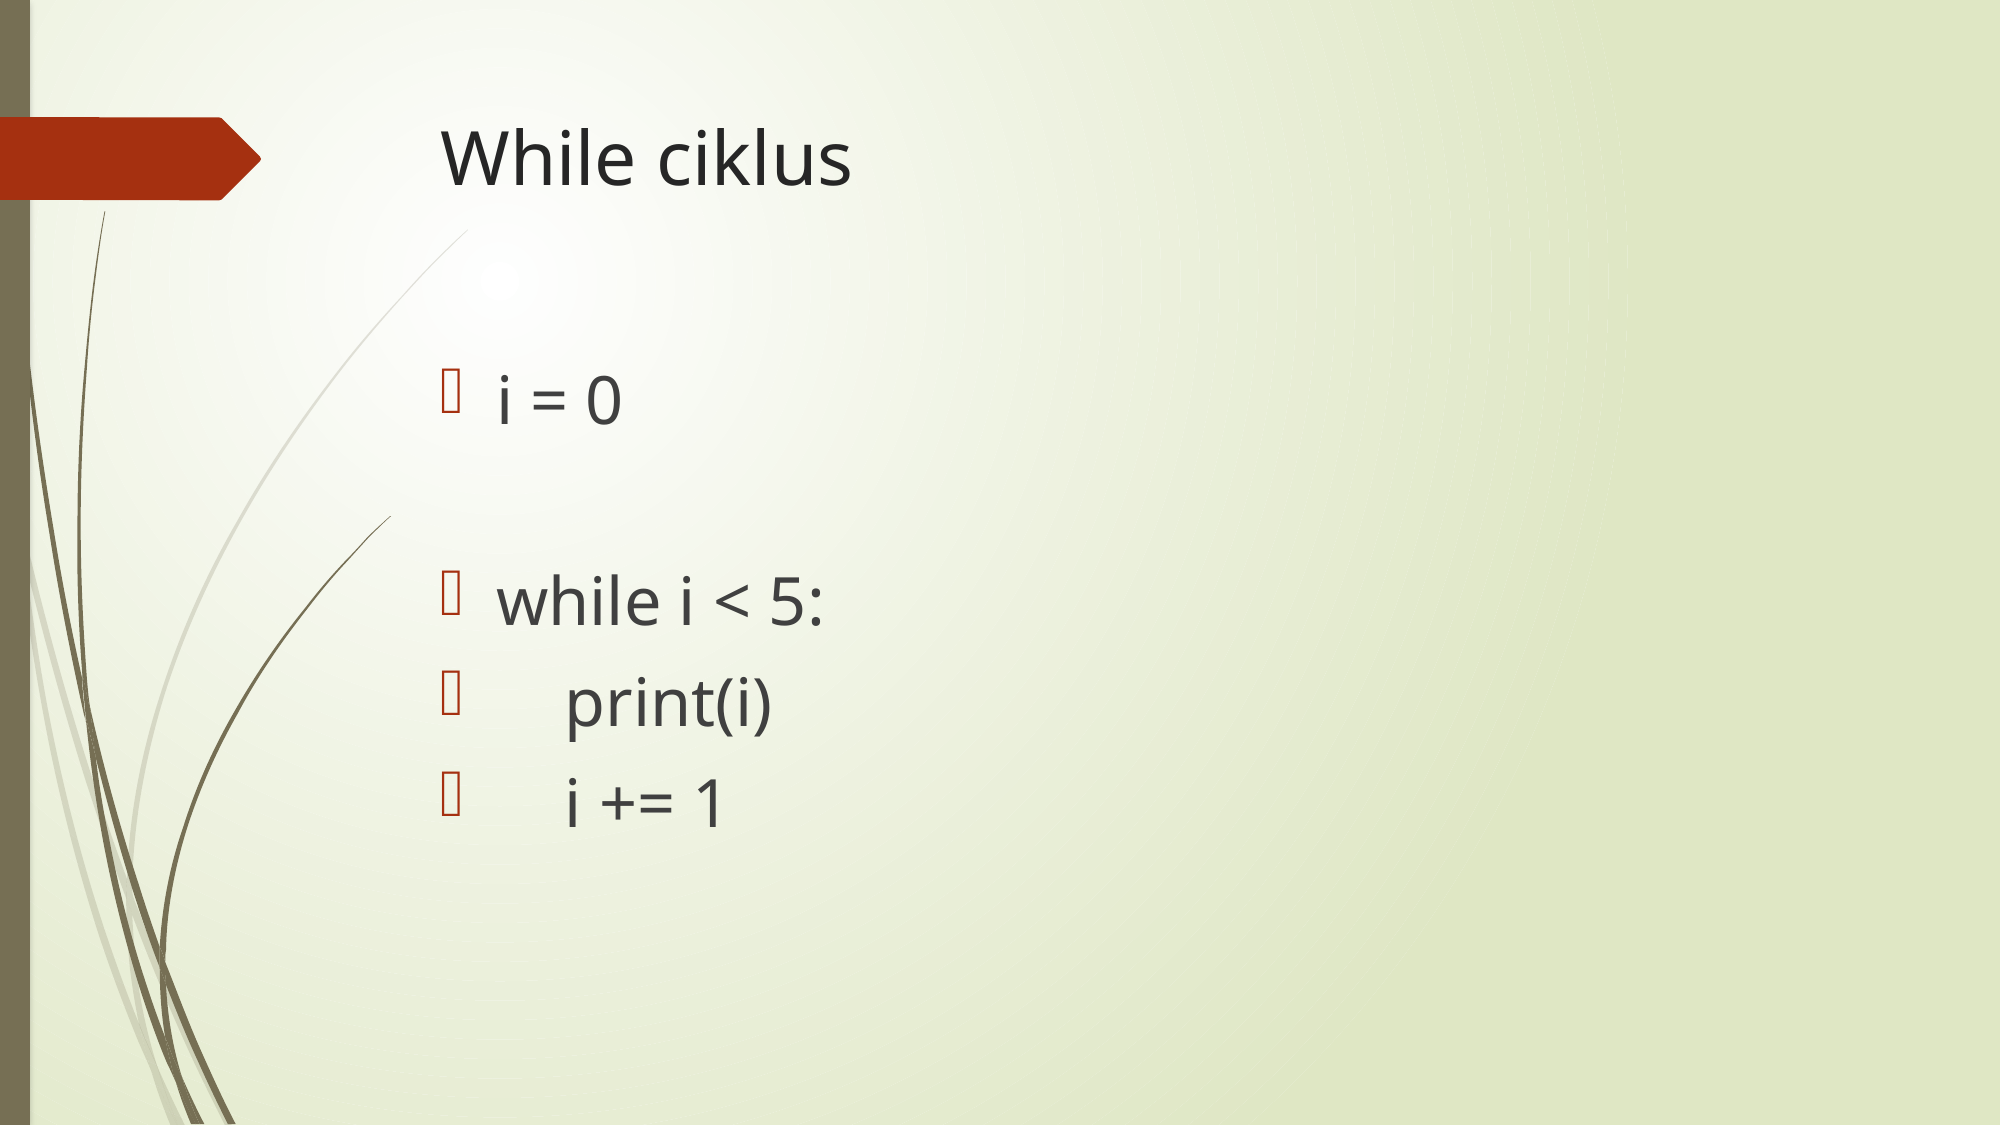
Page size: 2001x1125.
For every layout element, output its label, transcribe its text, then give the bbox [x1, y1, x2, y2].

title While ciklus [425, 102, 1888, 313]
list i = 0 while i < 5: print(i) i += 1 [424, 350, 1888, 970]
